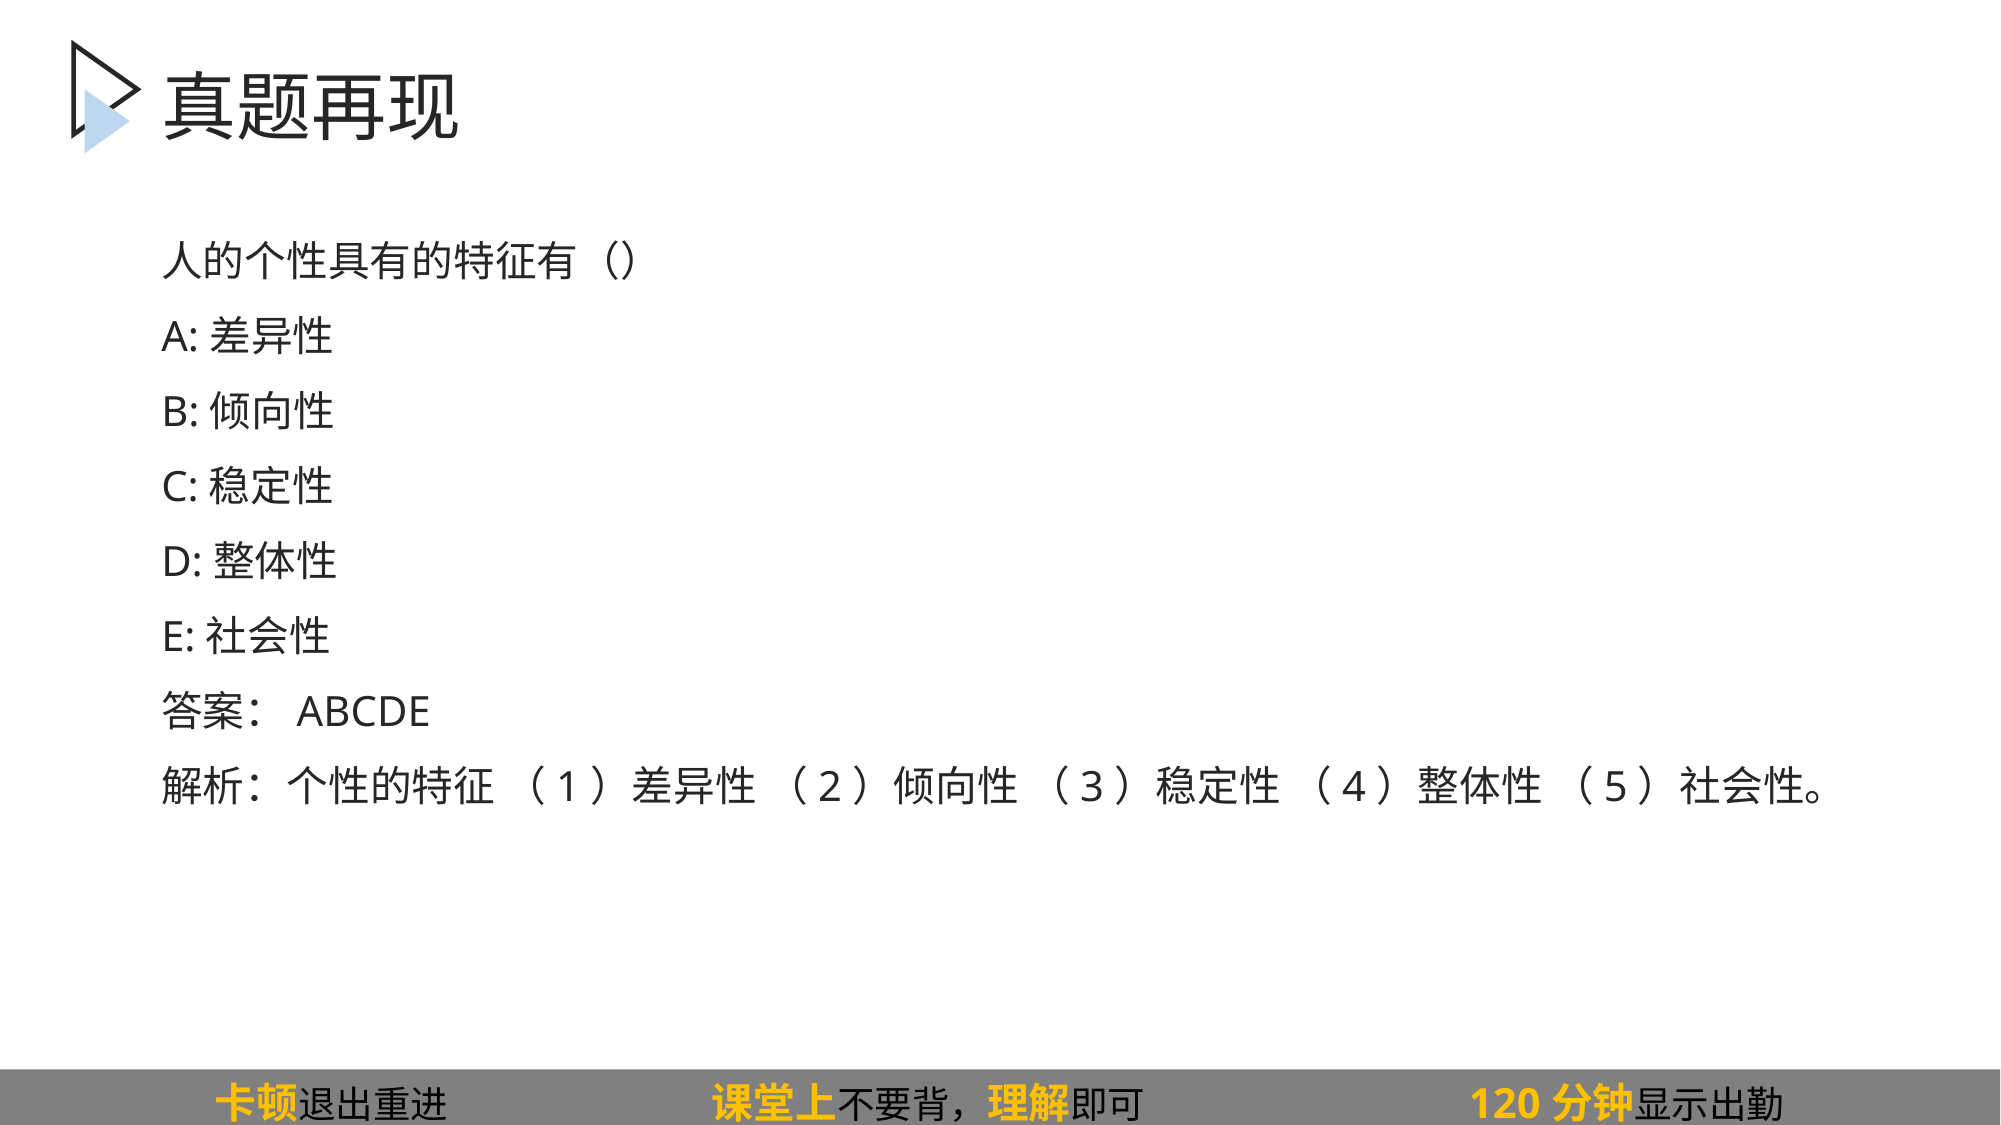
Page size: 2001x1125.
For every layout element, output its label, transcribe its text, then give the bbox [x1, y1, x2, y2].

list 人的个性具有的特征有（） A:差异性 B:倾向性 C:稳定性 D:整体性 E:社会性 答案：ABCDE 解析：个性的特征 （1）差异性 （2）倾向性 （3）稳定性 （4）整体性 （5）社会性。 [146, 203, 1872, 1079]
title 真题再现 [146, 62, 1947, 203]
